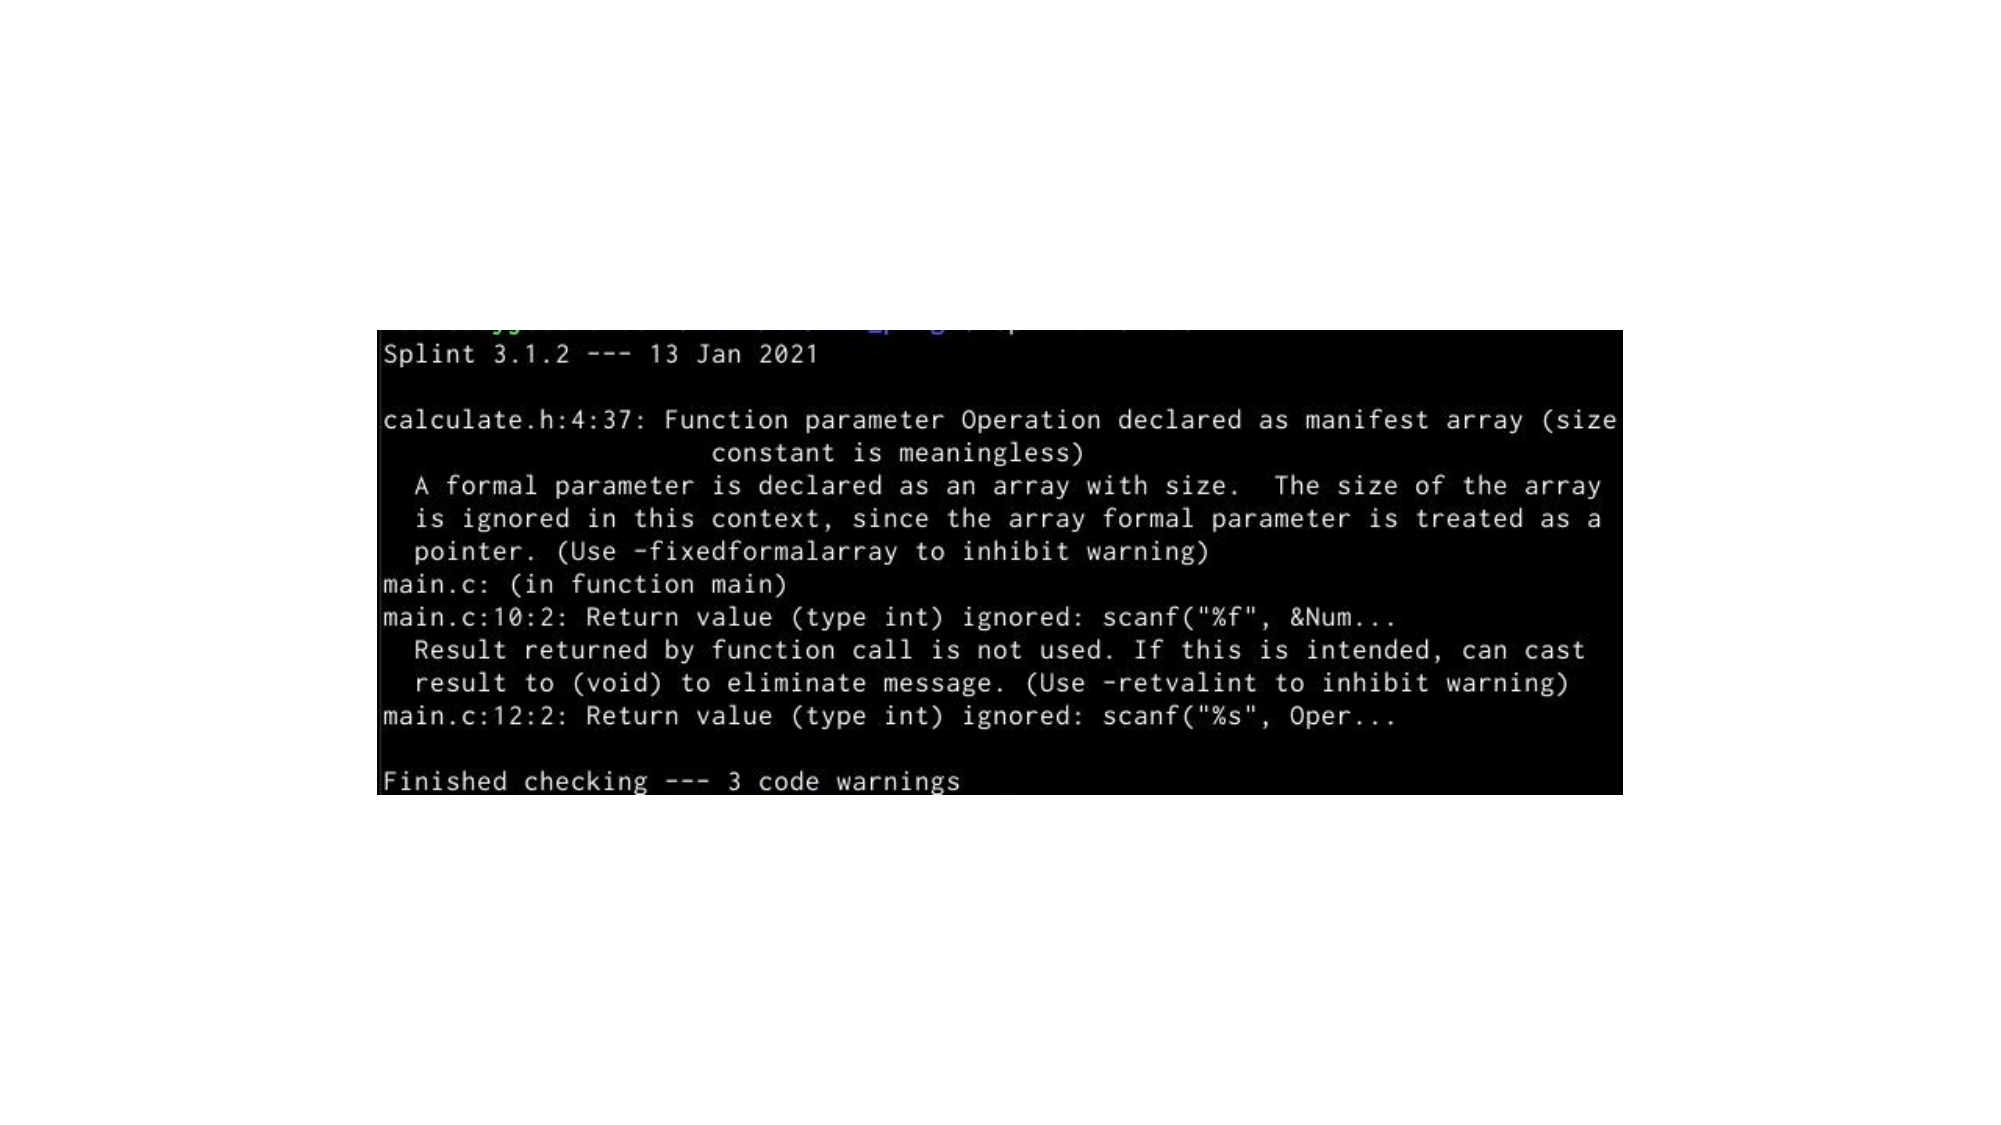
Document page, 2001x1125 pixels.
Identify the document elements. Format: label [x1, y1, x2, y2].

picture [377, 330, 1623, 795]
